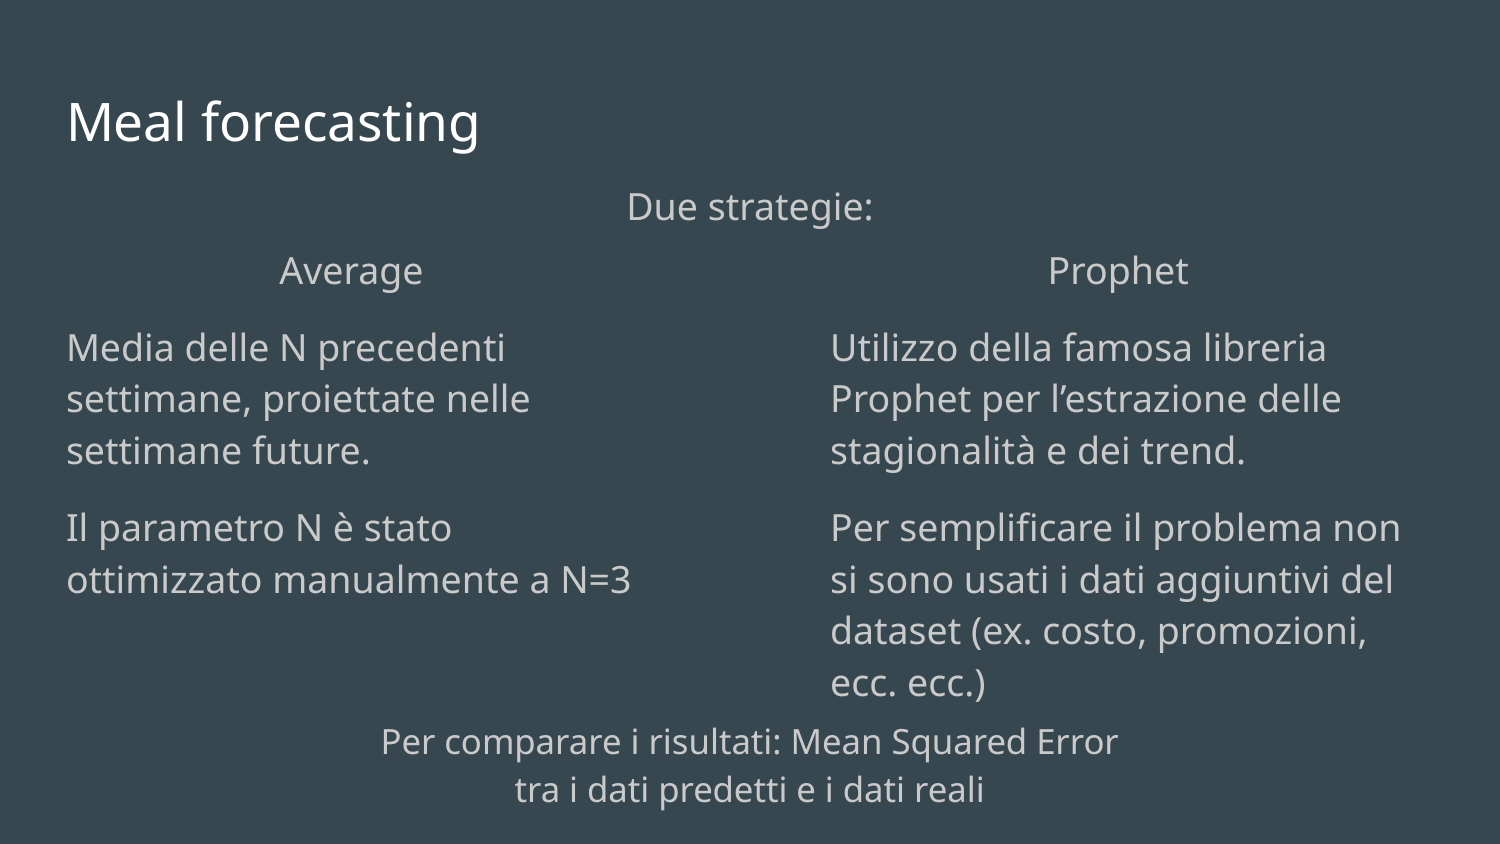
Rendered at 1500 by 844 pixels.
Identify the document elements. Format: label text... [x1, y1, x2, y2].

title Meal forecasting [51, 72, 1449, 167]
list Due strategie: [449, 160, 1051, 248]
list Per comparare i risultati: Mean Squared Error tra i dati predetti e i dati reali [162, 698, 1338, 825]
list Average Media delle N precedenti settimane, proiettate nelle settimane future. Il parametro N è stato ottimizzato manualmente a N=3 [51, 225, 652, 736]
list Prophet Utilizzo della famosa libreria Prophet per l’estrazione delle stagionalità e dei trend. Per semplificare il problema non si sono usati i dati aggiuntivi del dataset (ex. costo, promozioni, ecc. ecc.) [815, 225, 1422, 736]
